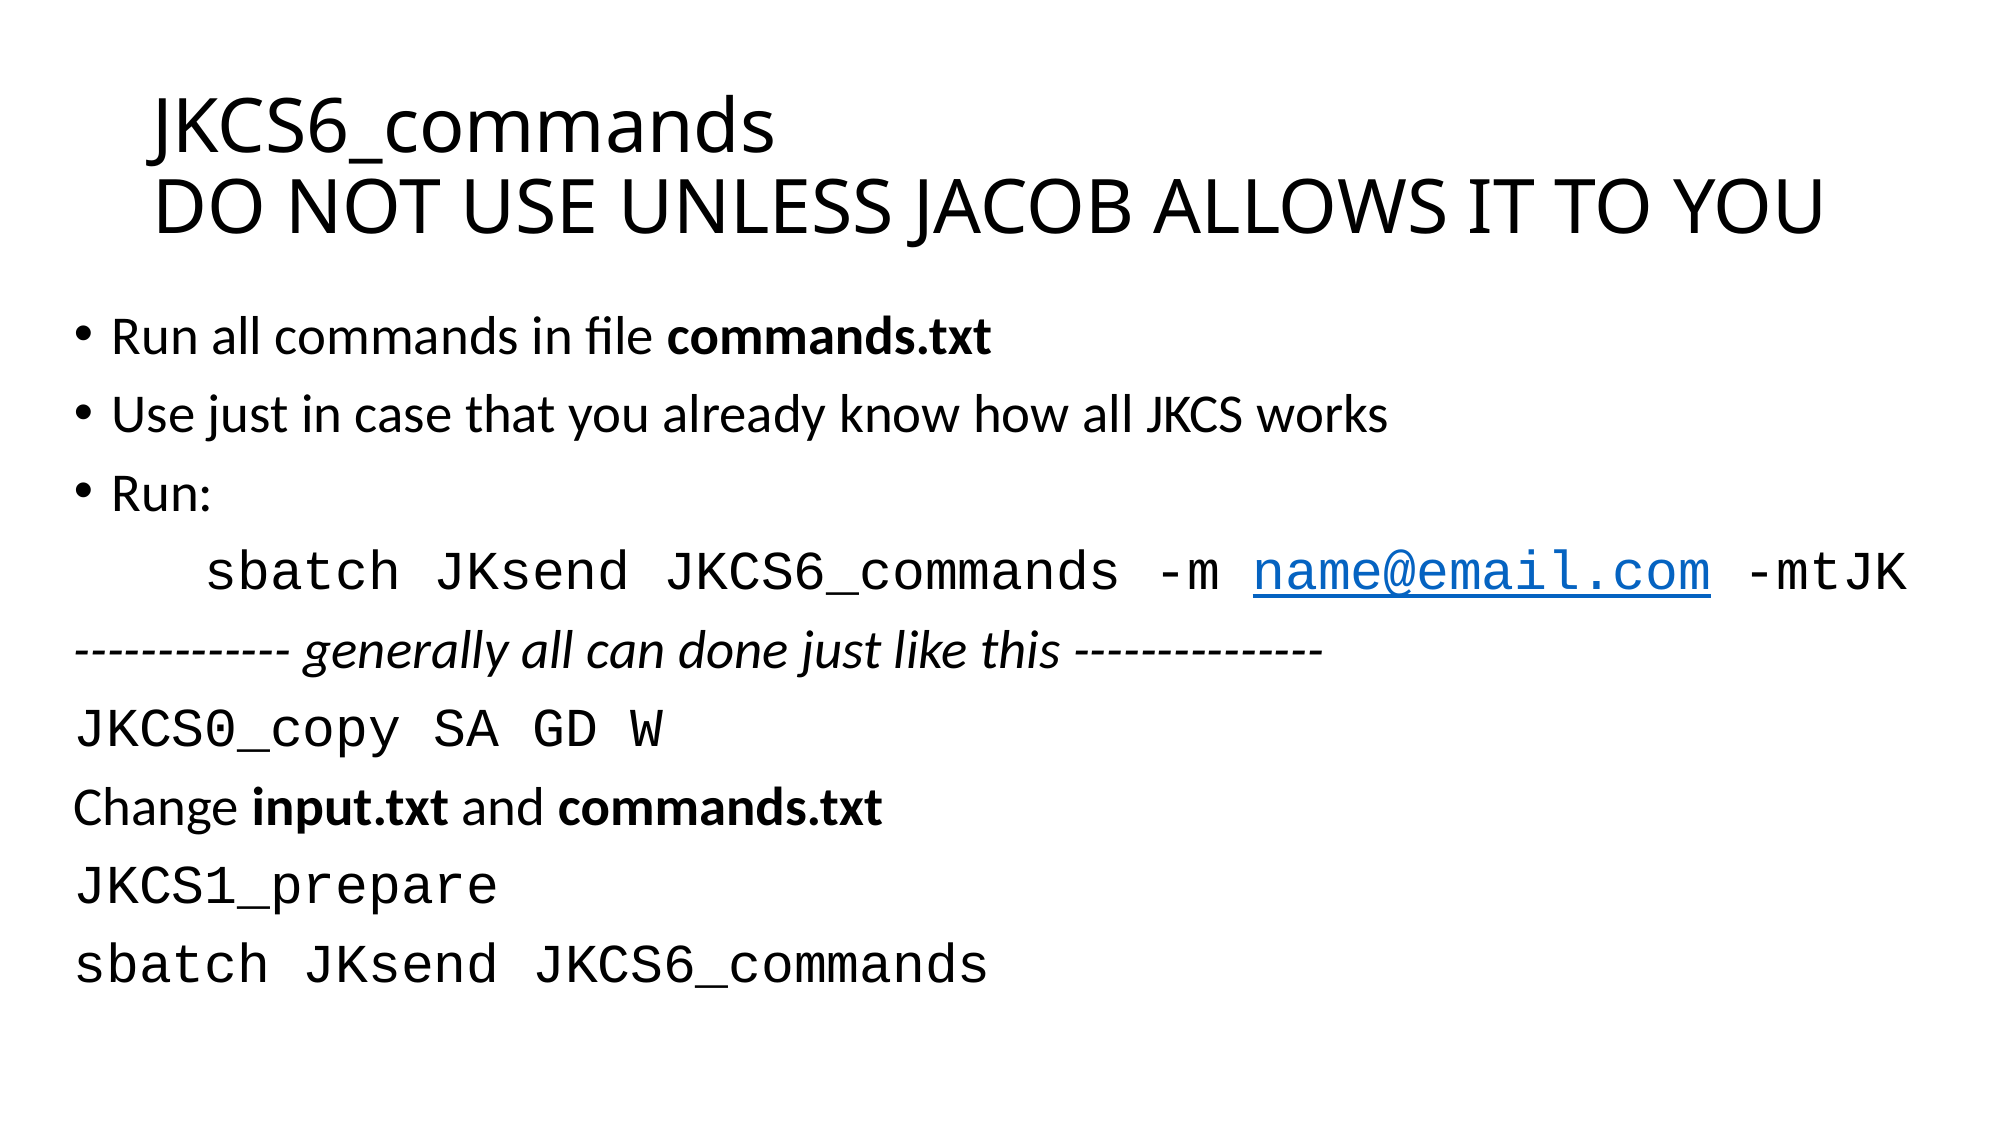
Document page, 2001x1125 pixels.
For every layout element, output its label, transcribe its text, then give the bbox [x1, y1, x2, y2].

title JKCS6_commands DO NOT USE UNLESS JACOB ALLOWS IT TO YOU [137, 59, 1863, 278]
list Run all commands in file commands.txt Use just in case that you already know how all JKCS works Run: sbatch JKsend JKCS6_commands -m name@email.com -mtJK ------------- generally all can done just like this --------------- JKCS0_copy SA GD W Change input.txt and commands.txt JKCS1_prepare sbatch JKsend JKCS6_commands [58, 299, 1928, 1014]
